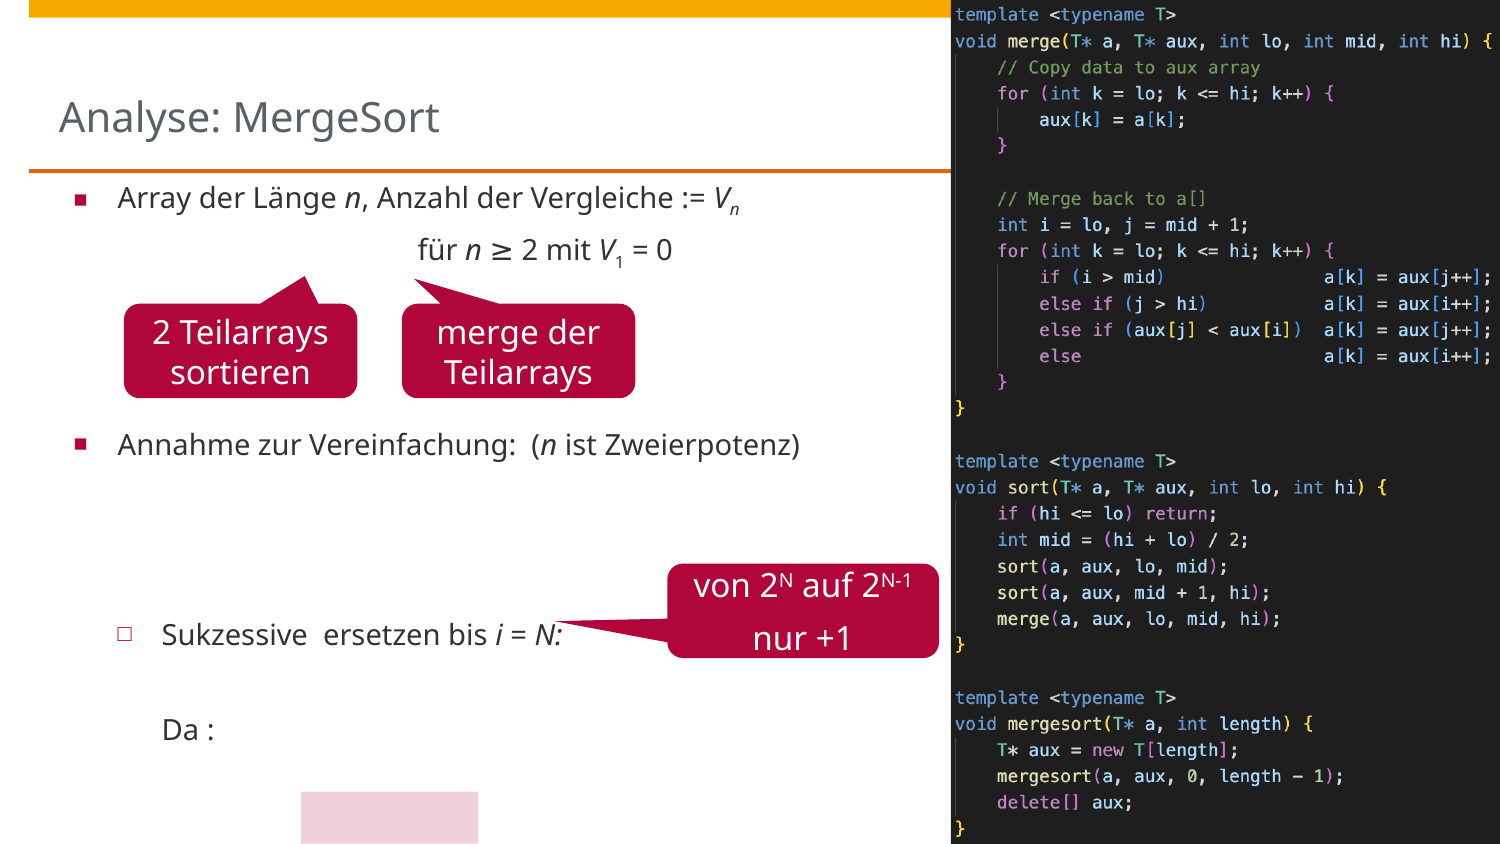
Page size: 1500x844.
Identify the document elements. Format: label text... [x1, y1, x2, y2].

text_box [299, 789, 480, 844]
text_box 2 Teilarrays sortieren [121, 274, 360, 401]
text_box merge der Teilarrays [399, 276, 638, 401]
text_box von 2N auf 2N-1 nur +1 [552, 561, 942, 661]
picture [950, 0, 1500, 844]
title Analyse: MergeSort [58, 17, 945, 170]
